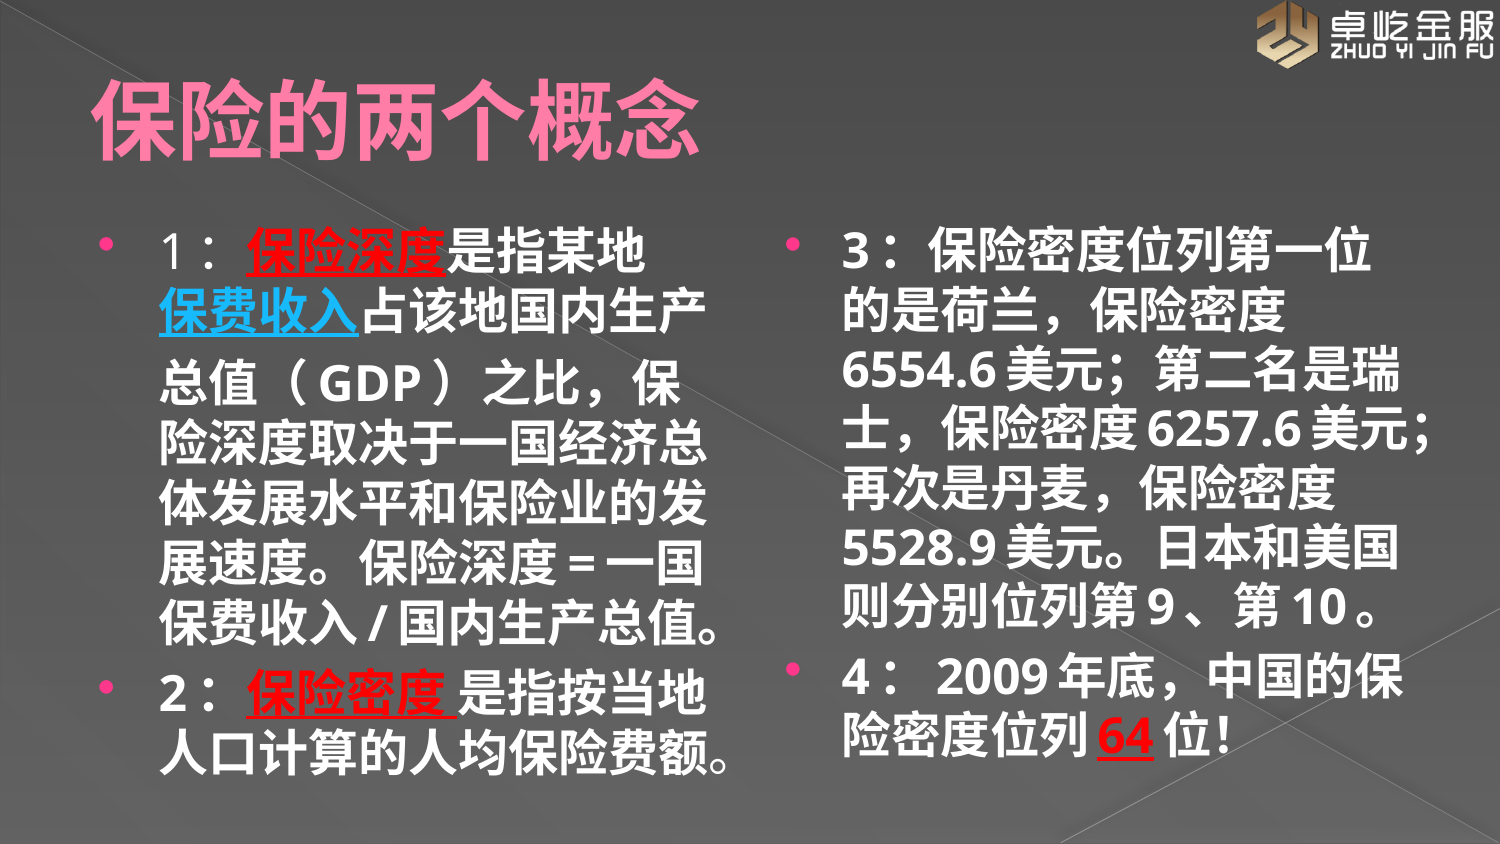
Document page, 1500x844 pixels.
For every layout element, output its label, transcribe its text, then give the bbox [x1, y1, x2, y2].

picture [1257, 0, 1500, 69]
list 1：保险深度是指某地保费收入占该地国内生产总值（GDP）之比，保险深度取决于一国经济总体发展水平和保险业的发展速度。保险深度=一国保费收入/国内生产总值。 2：保险密度 是指按当地人口计算的人均保险费额。 [75, 211, 738, 834]
title 保险的两个概念 [75, 32, 1425, 205]
list 3：保险密度位列第一位的是荷兰，保险密度6554.6美元；第二名是瑞士，保险密度6257.6美元；再次是丹麦，保险密度5528.9美元。日本和美国则分别位列第9、第10。 4：2009年底，中国的保险密度位列64位！ [762, 211, 1425, 834]
